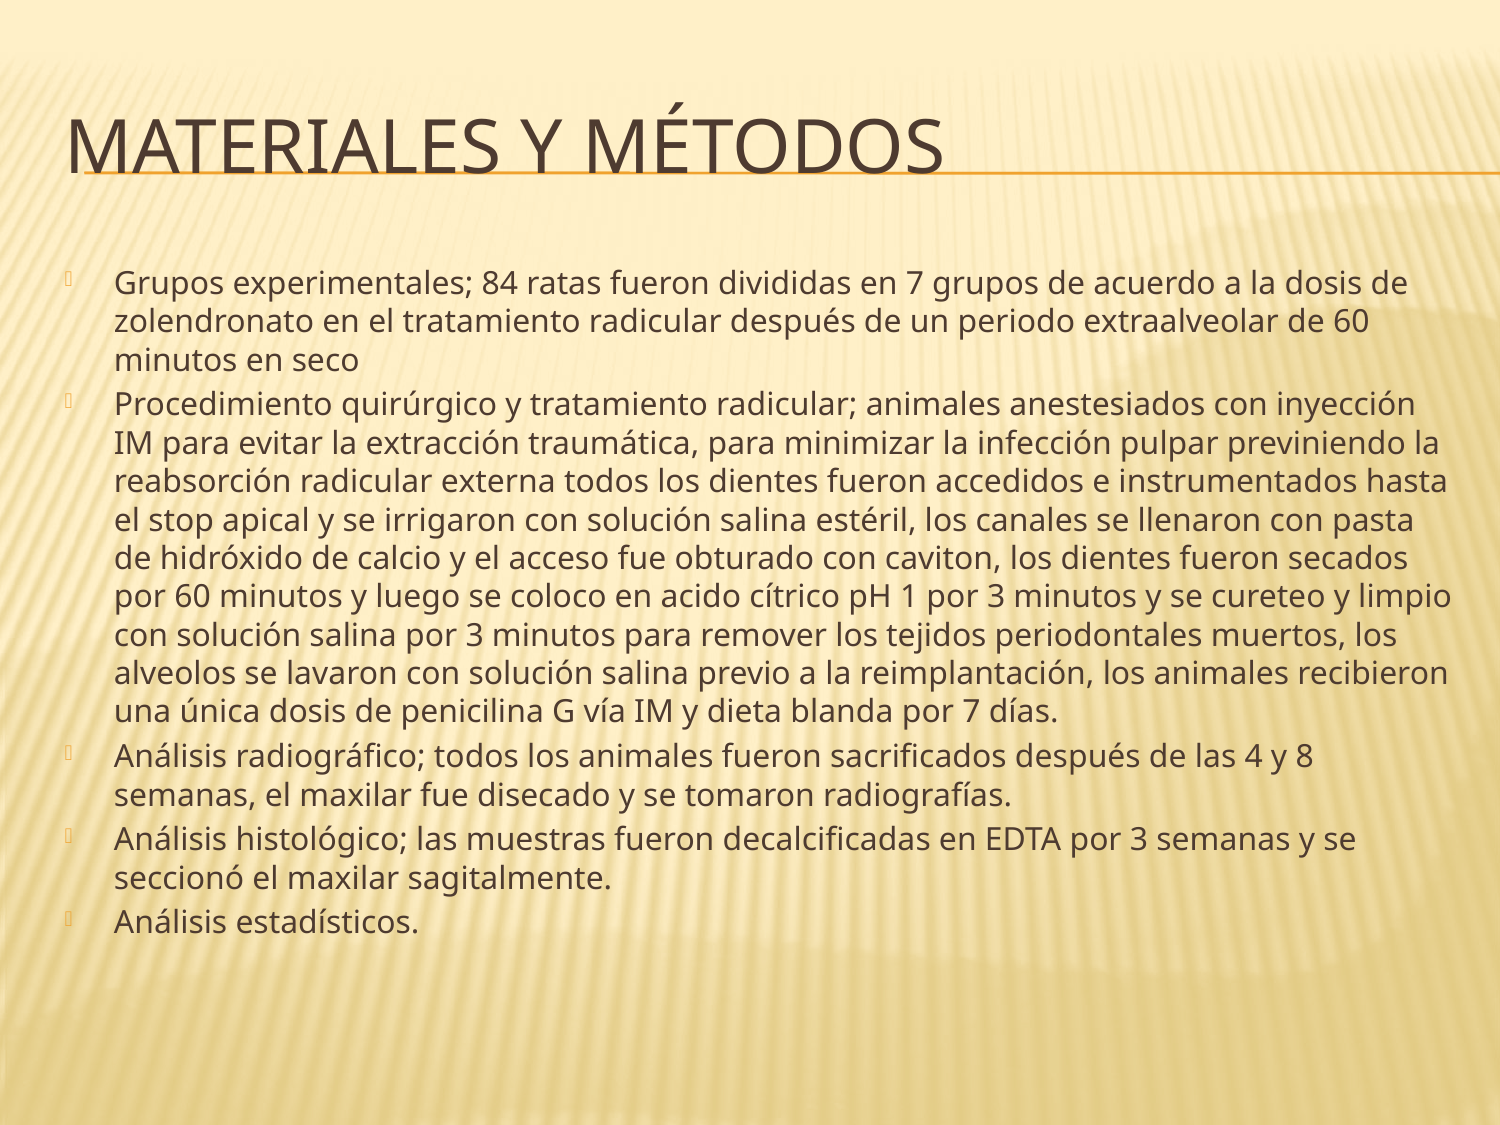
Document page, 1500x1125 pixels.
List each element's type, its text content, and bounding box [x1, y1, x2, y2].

title Materiales y métodos [50, 75, 1475, 213]
list Grupos experimentales; 84 ratas fueron divididas en 7 grupos de acuerdo a la dosis de zolendronato en el tratamiento radicular después de un periodo extraalveolar de 60 minutos en seco Procedimiento quirúrgico y tratamiento radicular; animales anestesiados con inyección IM para evitar la extracción traumática, para minimizar la infección pulpar previniendo la reabsorción radicular externa todos los dientes fueron accedidos e instrumentados hasta el stop apical y se irrigaron con solución salina estéril, los canales se llenaron con pasta de hidróxido de calcio y el acceso fue obturado con caviton, los dientes fueron secados por 60 minutos y luego se coloco en acido cítrico pH 1 por 3 minutos y se cureteo y limpio con solución salina por 3 minutos para remover los tejidos periodontales muertos, los alveolos se lavaron con solución salina previo a la reimplantación, los animales recibieron una única dosis de penicilina G vía IM y dieta blanda por 7 días. Análisis radiográfico; todos los animales fueron sacrificados después de las 4 y 8 semanas, el maxilar fue disecado y se tomaron radiografías. Análisis histológico; las muestras fueron decalcificadas en EDTA por 3 semanas y se seccionó el maxilar sagitalmente. Análisis estadísticos. [50, 254, 1475, 998]
